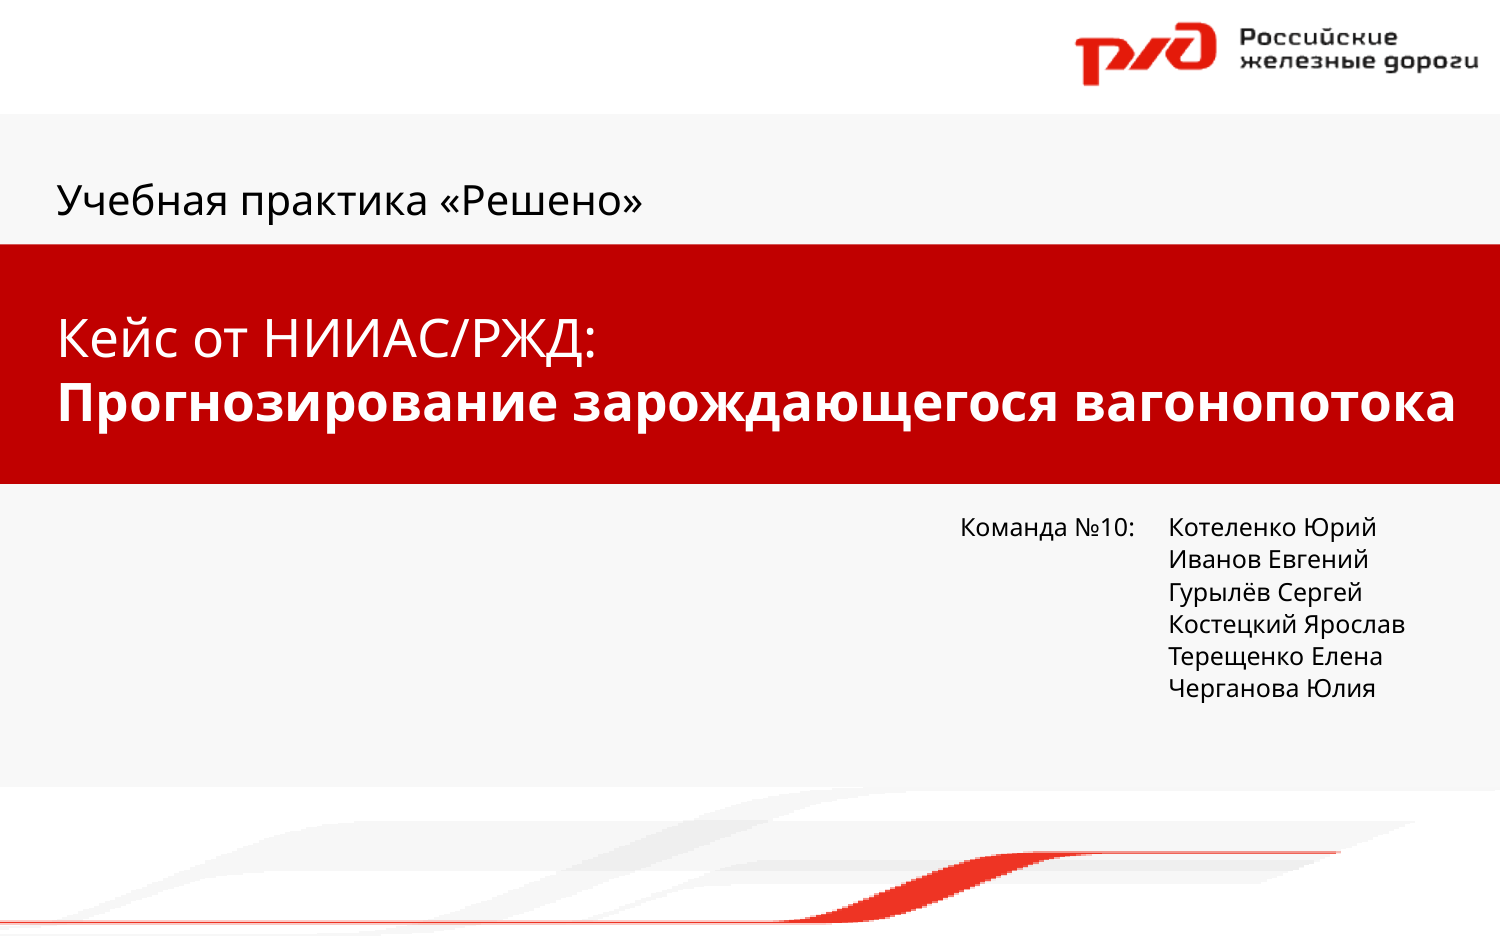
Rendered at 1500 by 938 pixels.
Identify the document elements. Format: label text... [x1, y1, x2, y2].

table_header Котеленко Юрий Иванов Евгений Гурылёв Сергей Костецкий Ярослав Терещенко Елена Черганова Юлия [1153, 508, 1497, 711]
text_box [0, 242, 1500, 486]
table_header Команда №10: [942, 508, 1153, 711]
title Учебная практика «Решено» [41, 139, 1247, 258]
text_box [0, 0, 1500, 115]
picture [0, 787, 1500, 938]
text_box Кейс от НИИАС/РЖД: Прогнозирование зарождающегося вагонопотока [41, 267, 1497, 469]
